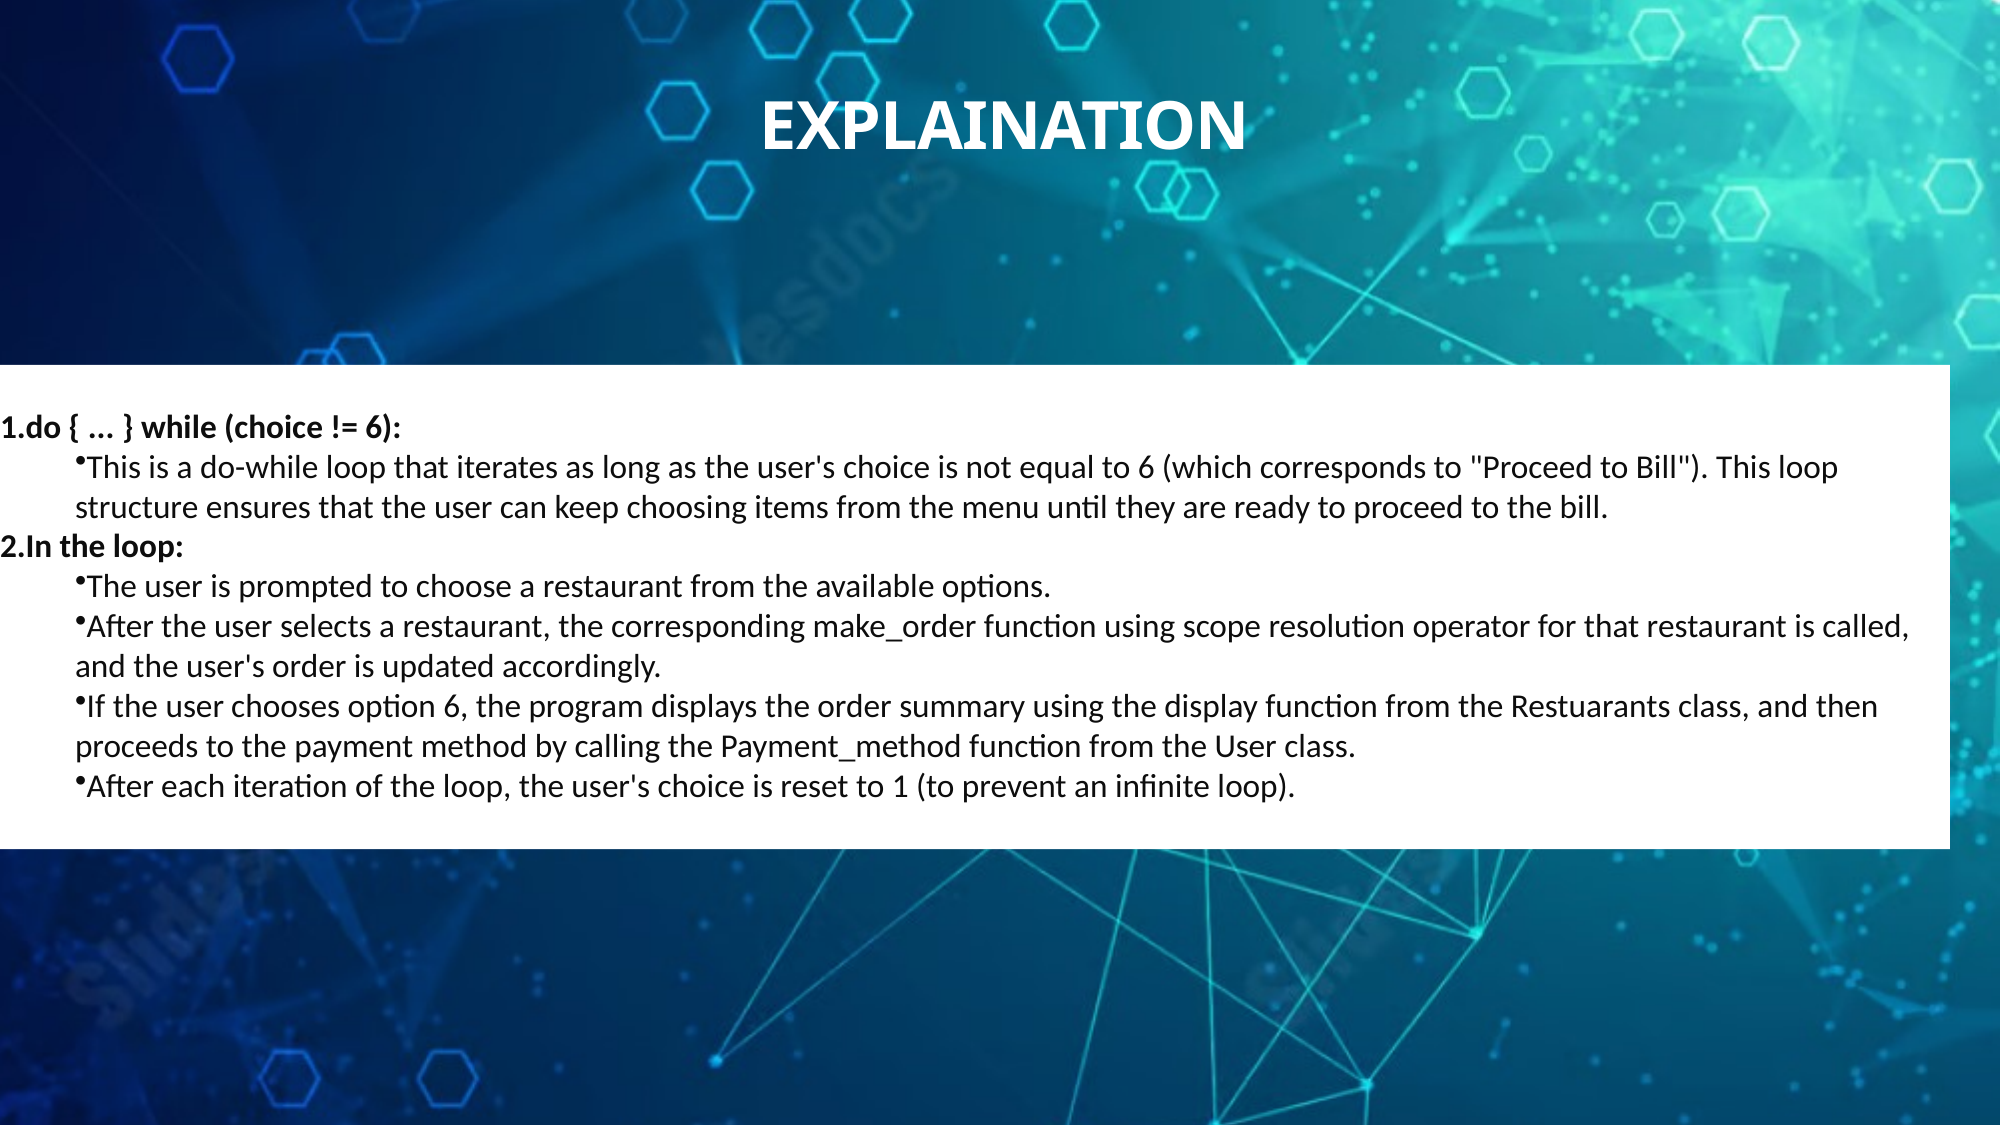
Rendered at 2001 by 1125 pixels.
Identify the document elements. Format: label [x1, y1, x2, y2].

list [0, 0, 2000, 1125]
